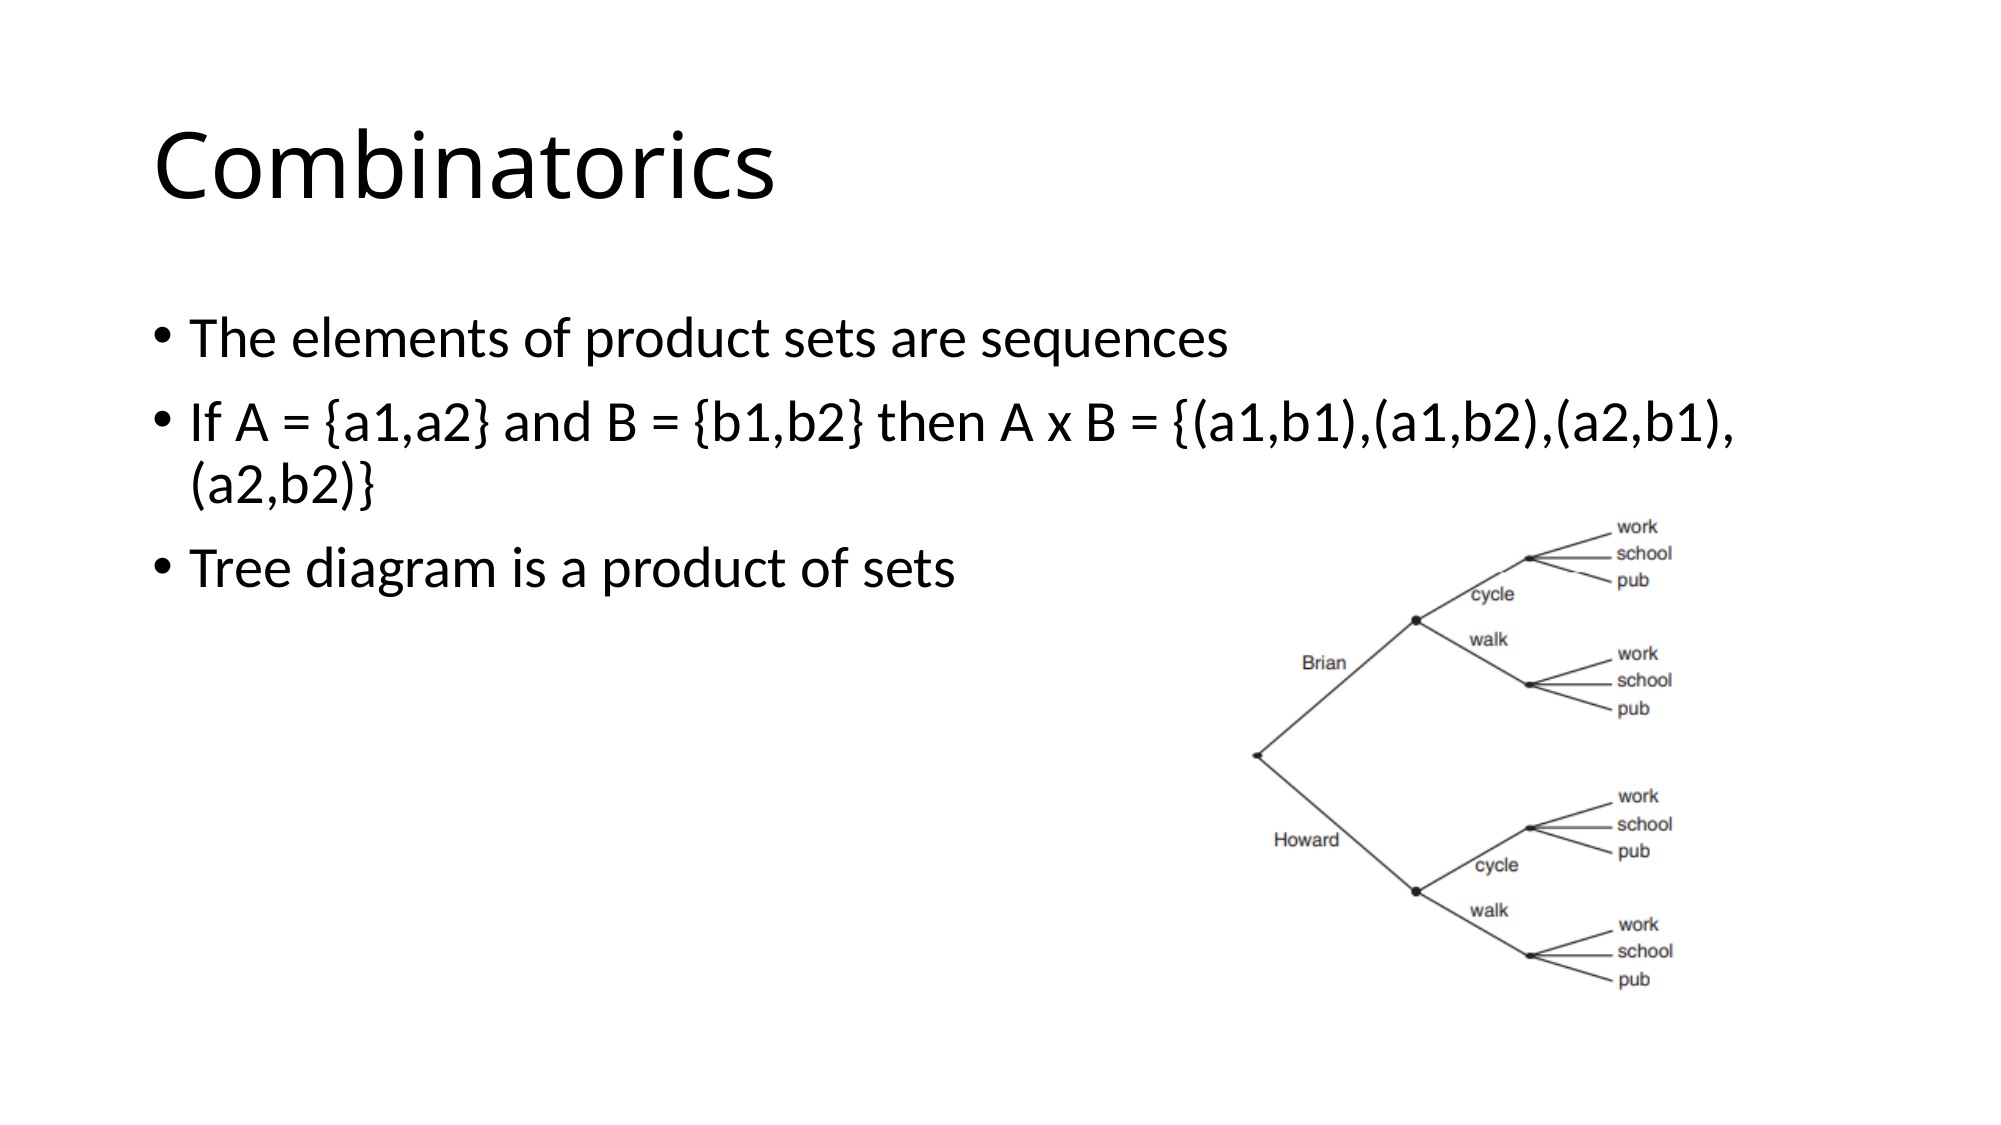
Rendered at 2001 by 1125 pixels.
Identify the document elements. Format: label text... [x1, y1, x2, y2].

list The elements of product sets are sequences If A = {a1,a2} and B = {b1,b2} then A x B = {(a1,b1),(a1,b2),(a2,b1),(a2,b2)} Tree diagram is a product of sets [137, 299, 1863, 1014]
title Combinatorics [137, 59, 1863, 278]
picture [1224, 502, 1689, 1036]
